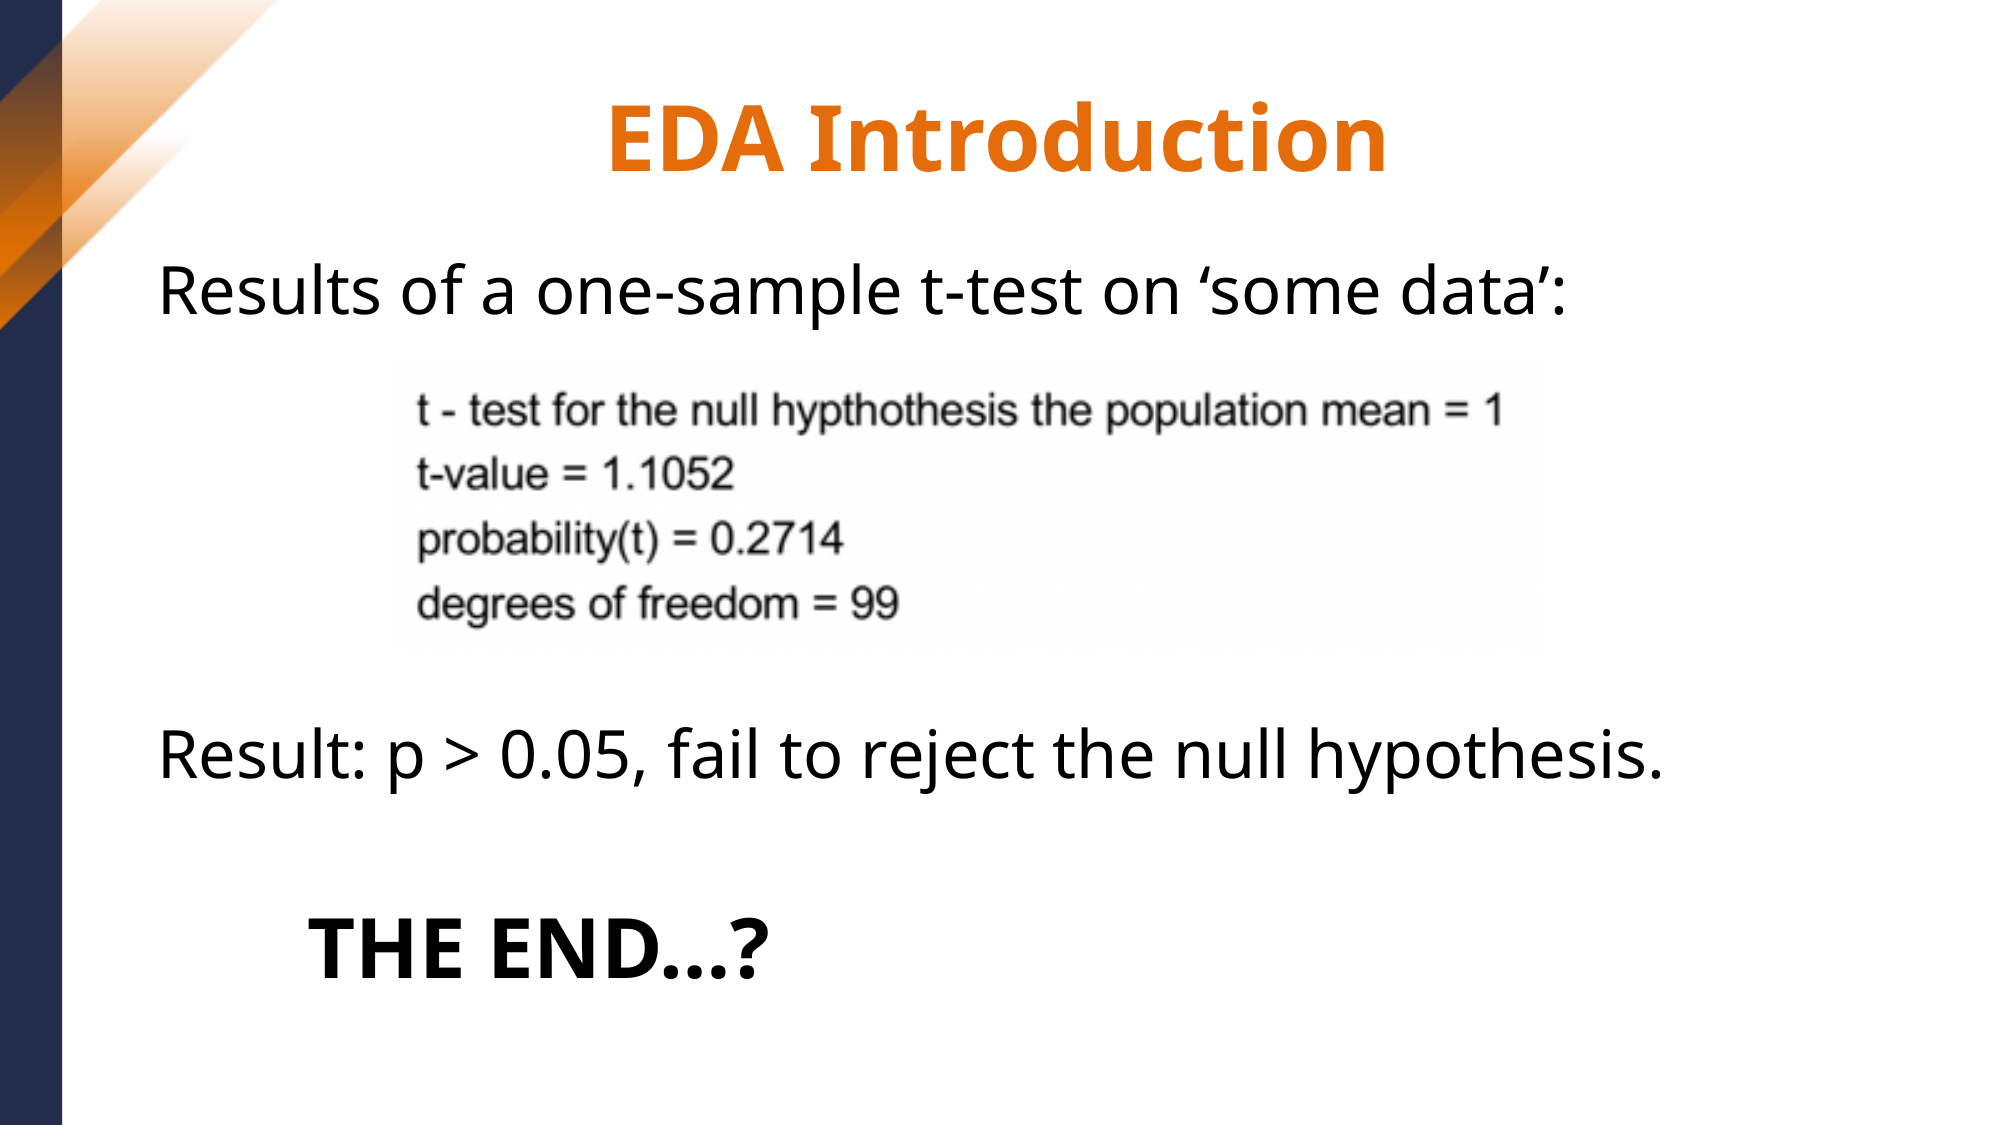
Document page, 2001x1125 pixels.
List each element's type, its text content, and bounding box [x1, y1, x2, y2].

title EDA Introduction [98, 84, 1899, 273]
picture [396, 361, 1543, 651]
list Results of a one-sample t-test on ‘some data’: Result: p > 0.05, fail to reject the null hypothesis. THE END…? [142, 249, 1854, 976]
picture [0, 0, 284, 338]
